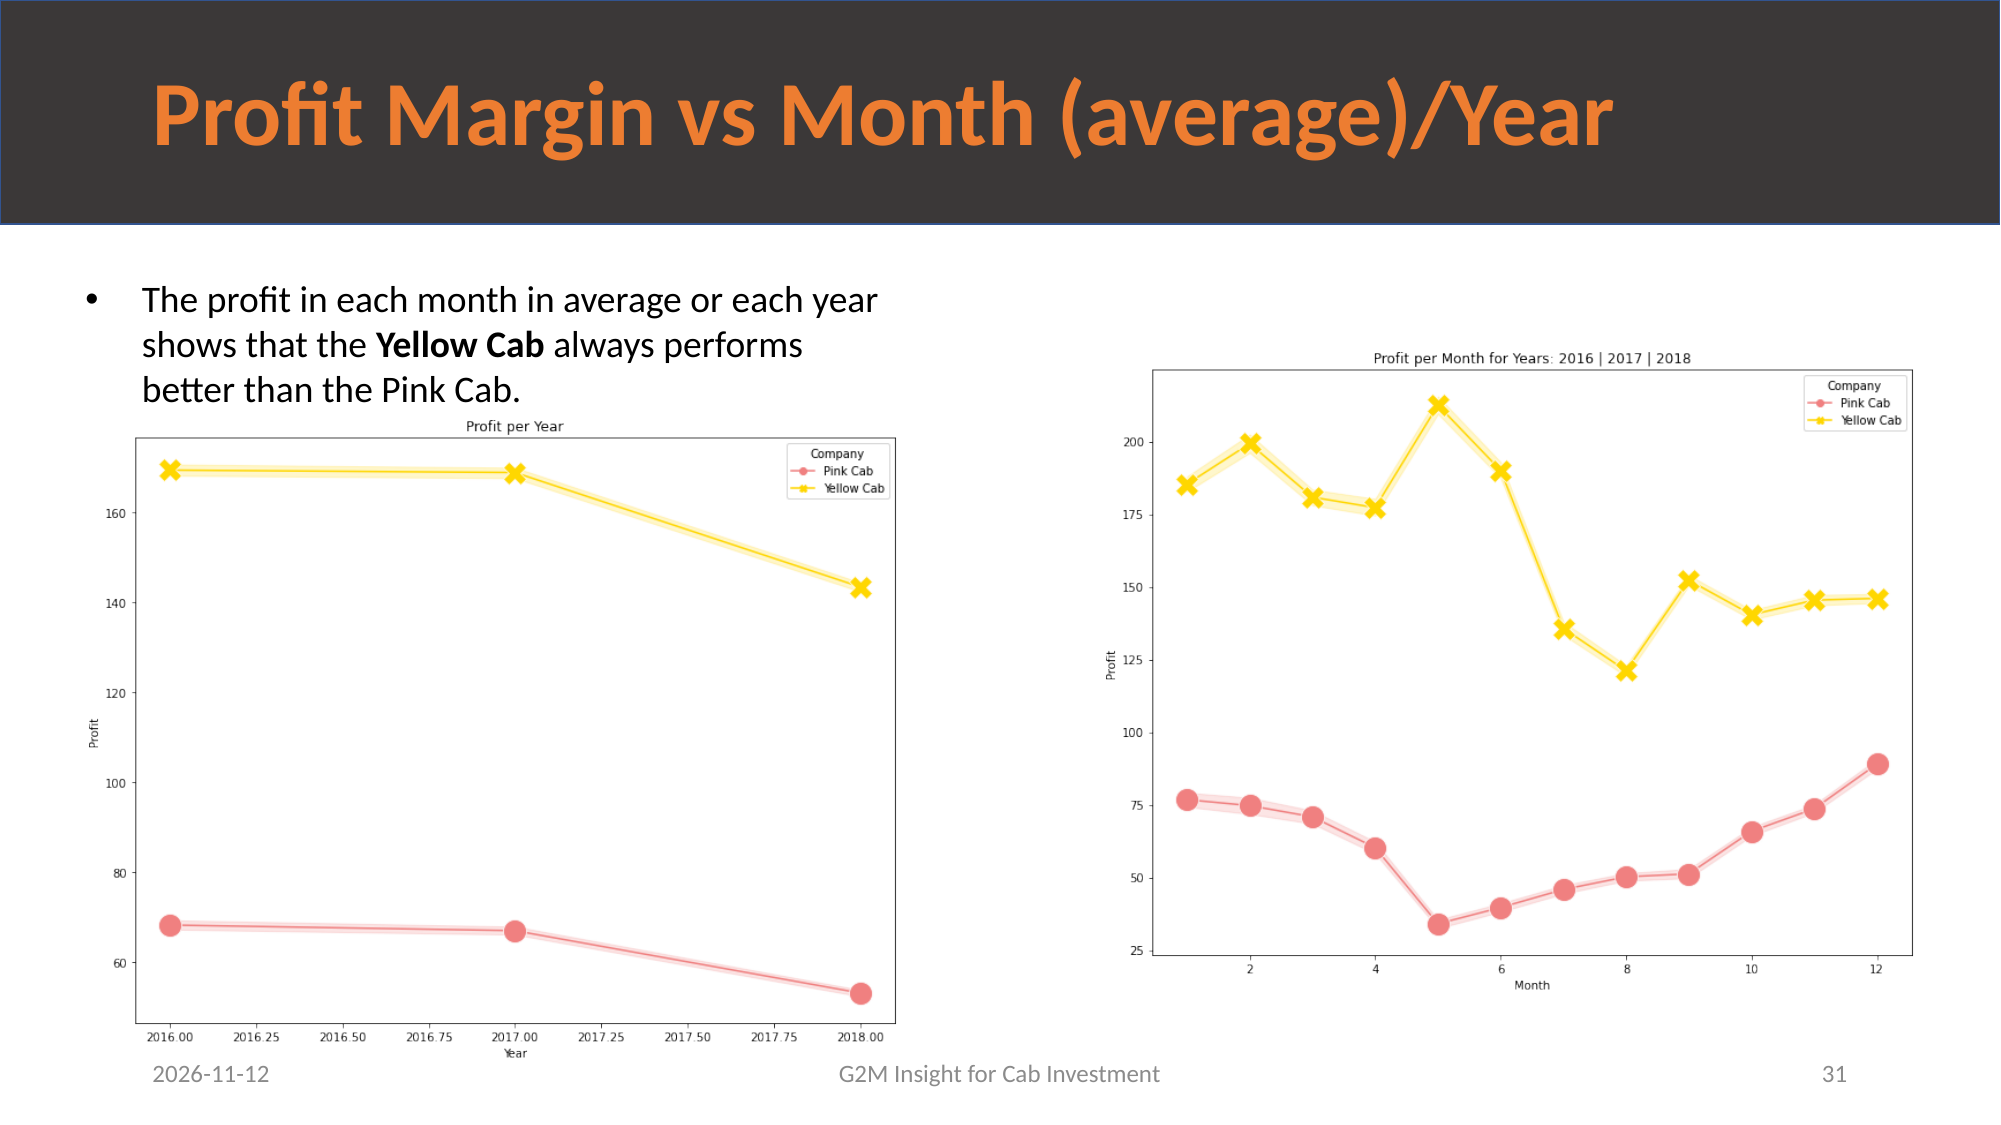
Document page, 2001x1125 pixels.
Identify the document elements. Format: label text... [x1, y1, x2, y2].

picture [81, 412, 902, 1067]
text_box The profit in each month in average or each year shows that the Yellow Cab always performs better than the Pink Cab. [70, 268, 913, 463]
footer G2M Insight for Cab Investment [662, 1042, 1338, 1103]
text_box [0, 0, 2000, 225]
title Profit Margin vs Month (average)/Year [137, 7, 1863, 225]
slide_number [137, 1067, 588, 1103]
slide_number 31 [1412, 1042, 1863, 1103]
picture [1098, 344, 1919, 999]
